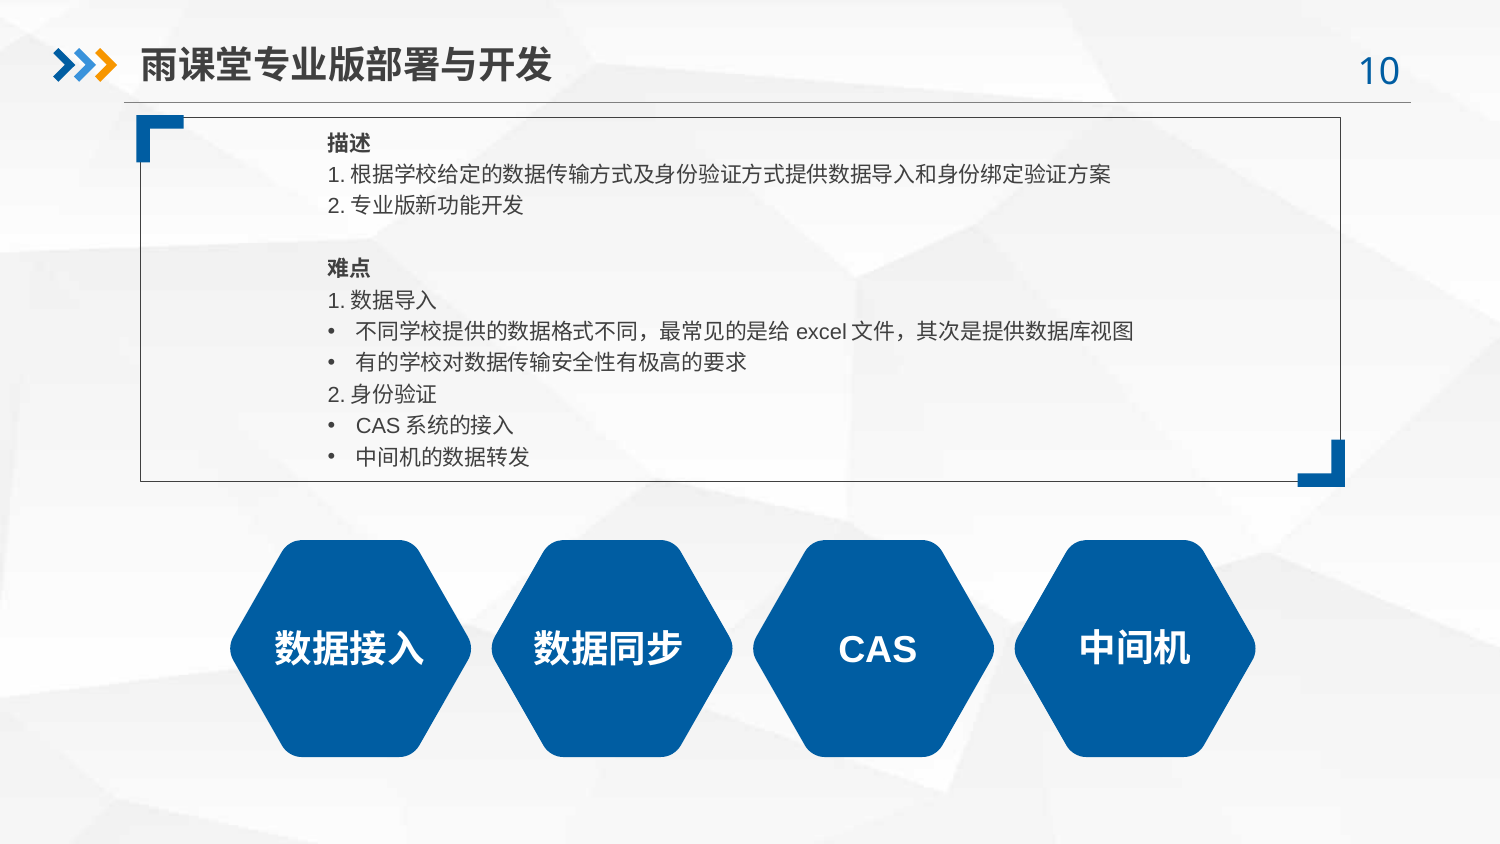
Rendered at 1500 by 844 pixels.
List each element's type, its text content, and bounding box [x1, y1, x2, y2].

text_box 数据接入 [270, 625, 430, 671]
text_box [230, 540, 472, 758]
text_box [139, 115, 1343, 483]
text_box [753, 540, 995, 758]
text_box 数据同步 [529, 625, 689, 671]
text_box 中间机 [1071, 623, 1199, 669]
text_box CAS [793, 624, 963, 670]
text_box [1296, 438, 1347, 489]
text_box [134, 113, 186, 165]
text_box [491, 540, 733, 758]
text_box 雨课堂专业版部署与开发 [140, 32, 561, 95]
text_box [1014, 540, 1256, 758]
text_box 描述 1.根据学校给定的数据传输方式及身份验证方式提供数据导入和身份绑定验证方案 2.专业版新功能开发 难点 1.数据导入 不同学校提供的数据格式不同，最常见的是给excel文件，其次是提供数据库视图 有的学校对数据传输安全性有极高的要求 2.身份验证 CAS系统的接入 中间机的数据转发 [327, 123, 1435, 501]
picture [0, 0, 1500, 844]
